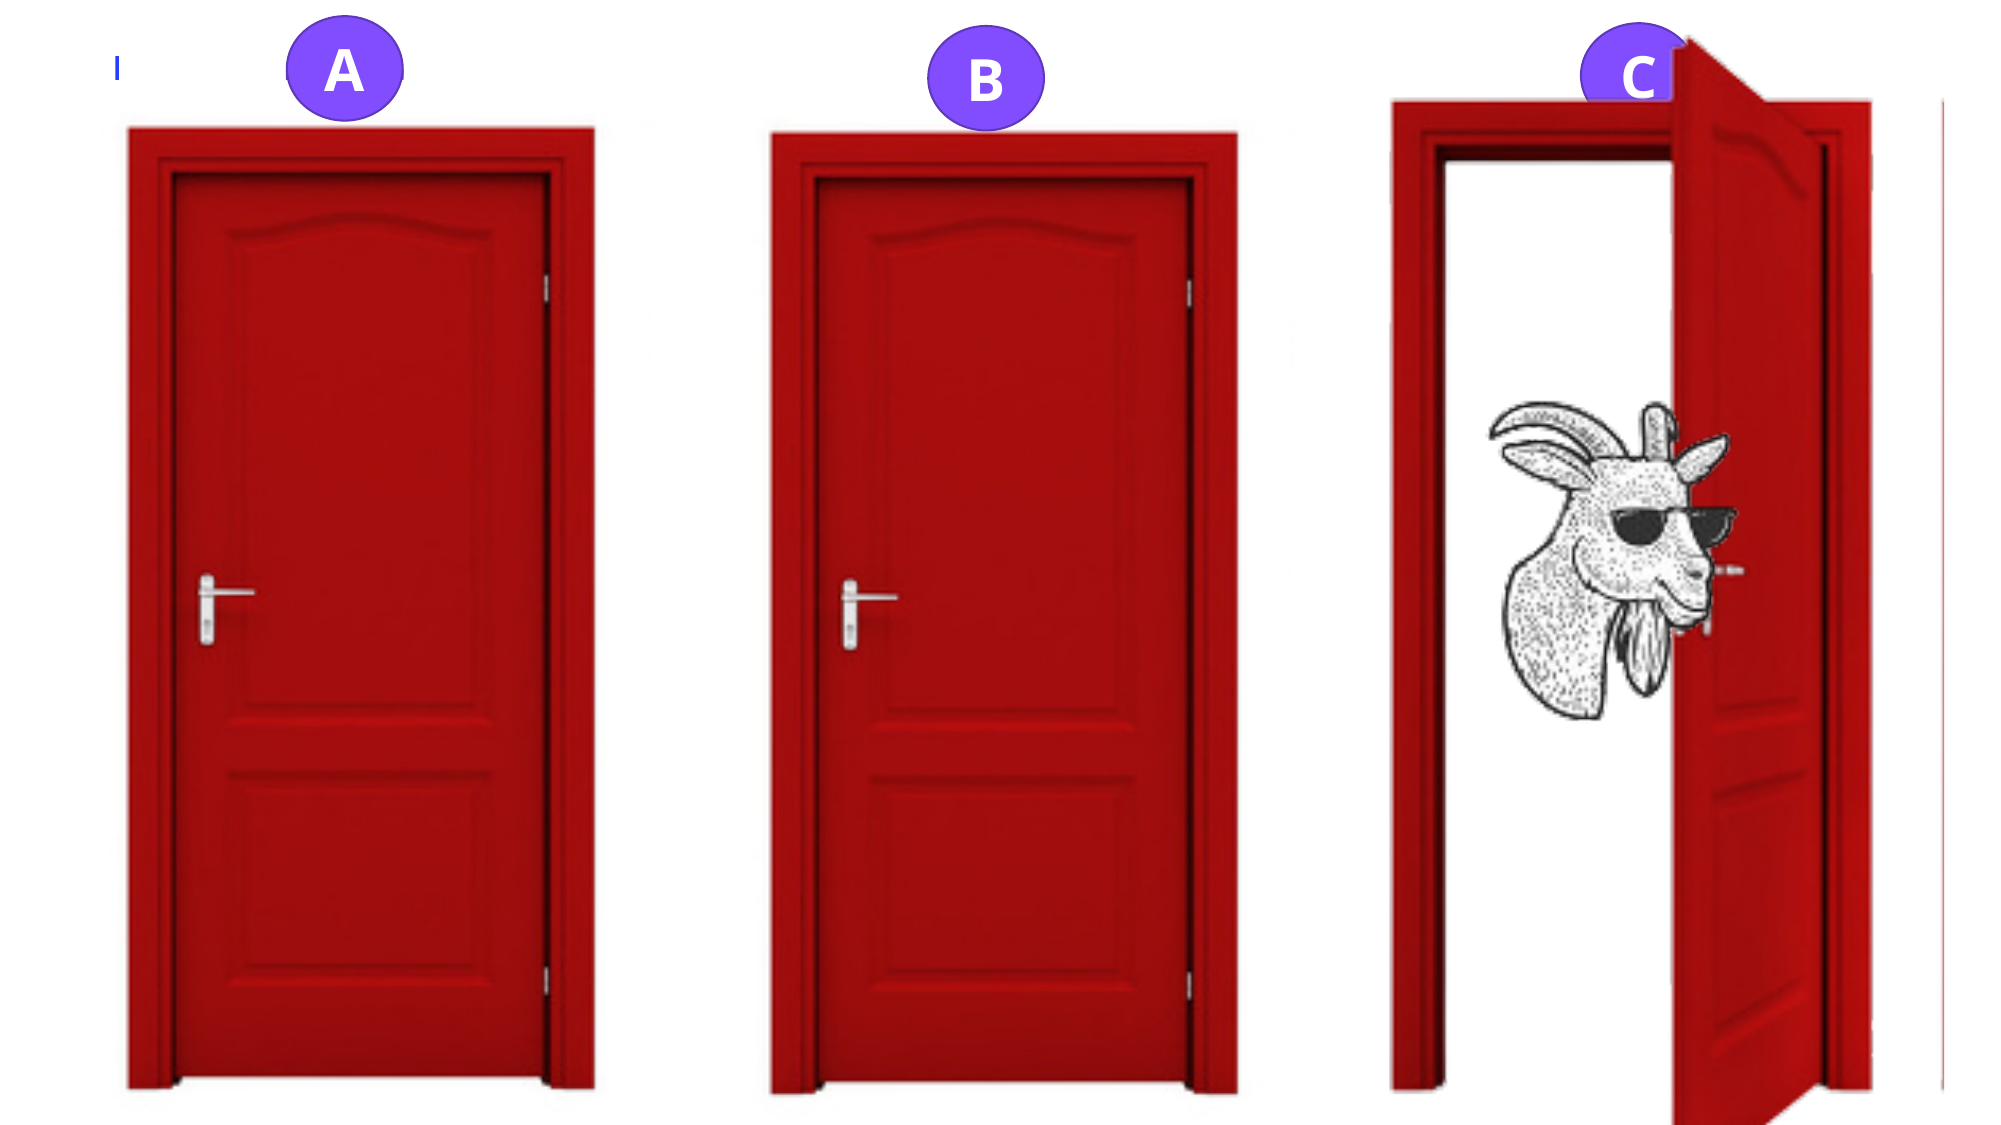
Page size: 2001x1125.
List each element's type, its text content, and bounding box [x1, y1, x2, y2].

text_box B [927, 24, 1046, 85]
picture [1328, 30, 1945, 1125]
text_box A [285, 15, 404, 80]
picture [714, 85, 1297, 1125]
picture [71, 80, 654, 1125]
text_box C [1608, 22, 1670, 30]
